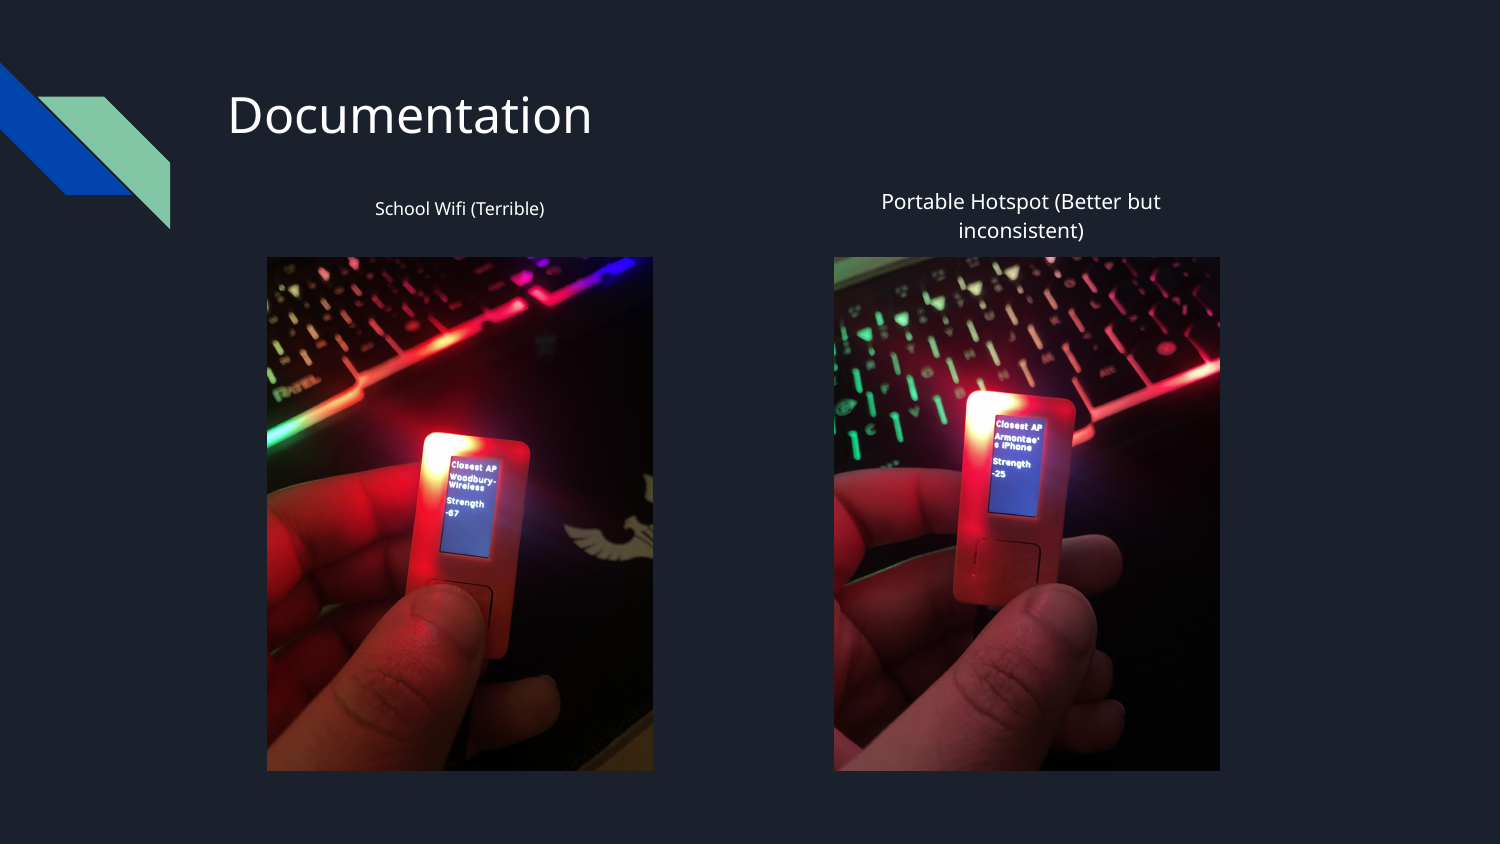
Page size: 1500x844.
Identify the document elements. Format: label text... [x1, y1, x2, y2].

picture [834, 256, 1220, 771]
picture [267, 256, 653, 771]
title Documentation [212, 64, 1368, 215]
list Portable Hotspot (Better but inconsistent) [822, 170, 1220, 244]
list School Wifi (Terrible) [267, 177, 653, 236]
